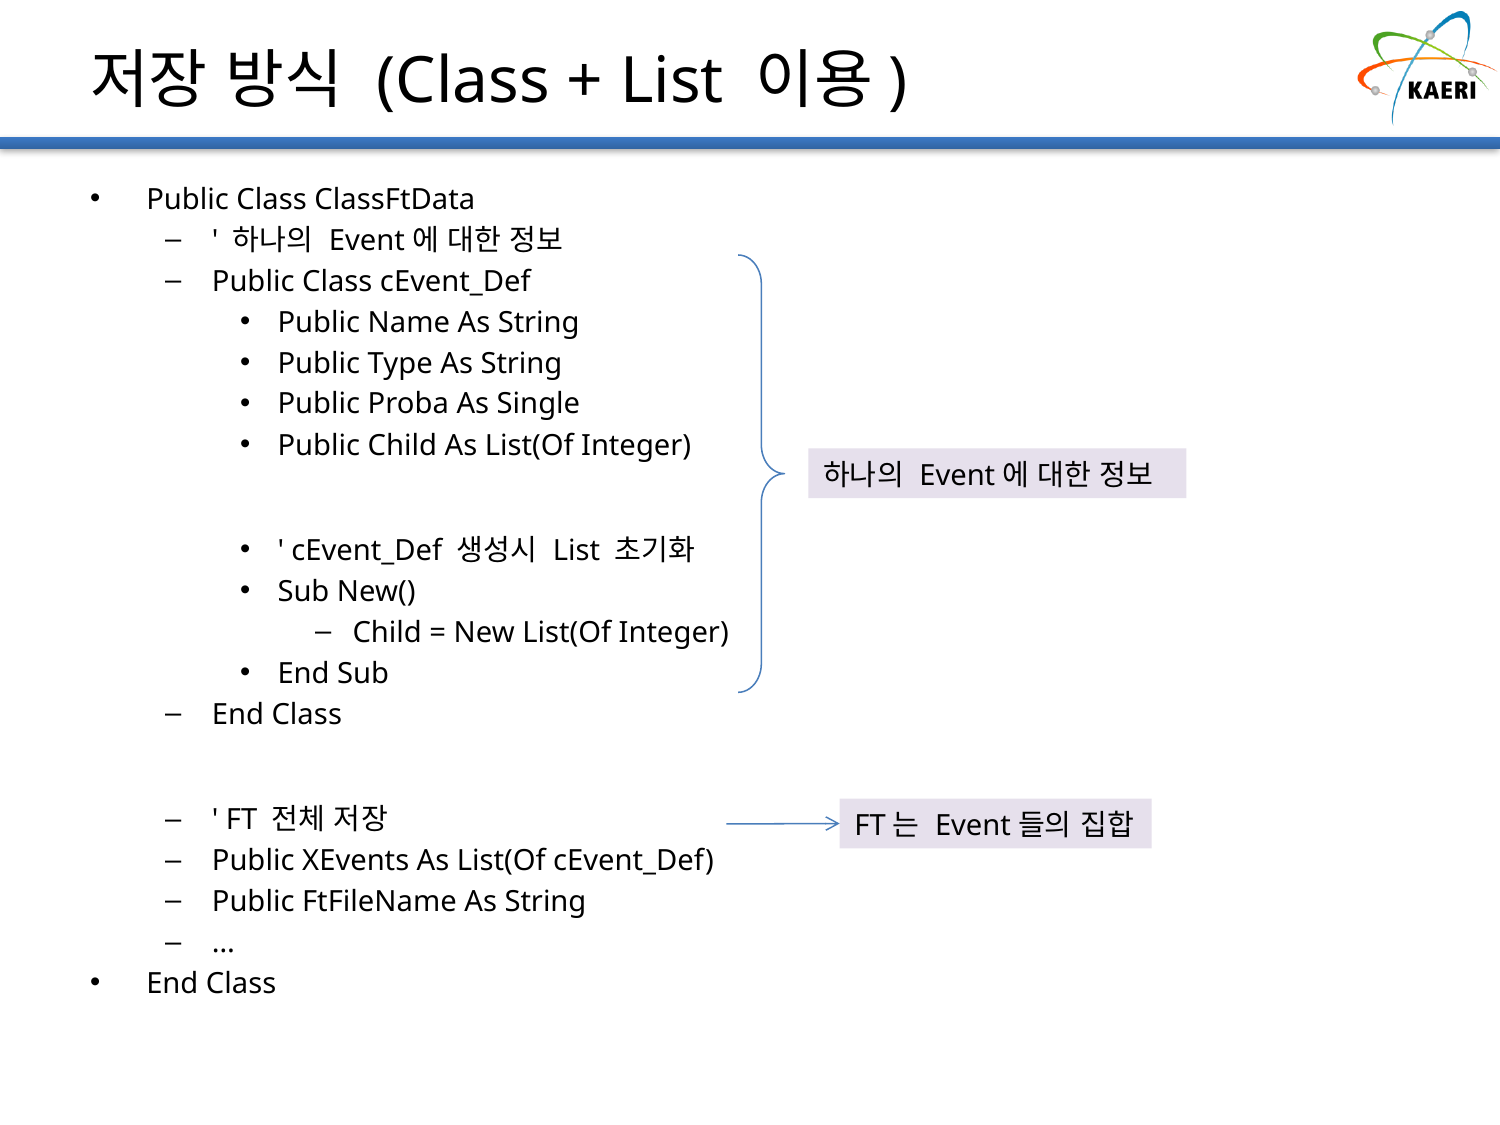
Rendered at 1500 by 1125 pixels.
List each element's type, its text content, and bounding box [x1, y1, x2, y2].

text_box FT는 Event들의 집합 [839, 798, 1152, 849]
title 저장 방식 (Class + List 이용) [75, 30, 1425, 124]
picture [1357, 11, 1500, 126]
list Public Class ClassFtData ' 하나의 Event에 대한 정보 Public Class cEvent_Def Public Name As String Public Type As String Public Proba As Single Public Child As List(Of Integer) ' cEvent_Def 생성시 List 초기화 Sub New() Child = New List(Of Integer) End Sub End Class ' FT 전체 저장 Public XEvents As List(Of cEvent_Def) Public FtFileName As String … End Class [75, 172, 857, 1047]
text_box 하나의 Event에 대한 정보 [808, 448, 1187, 499]
text_box [738, 254, 786, 694]
